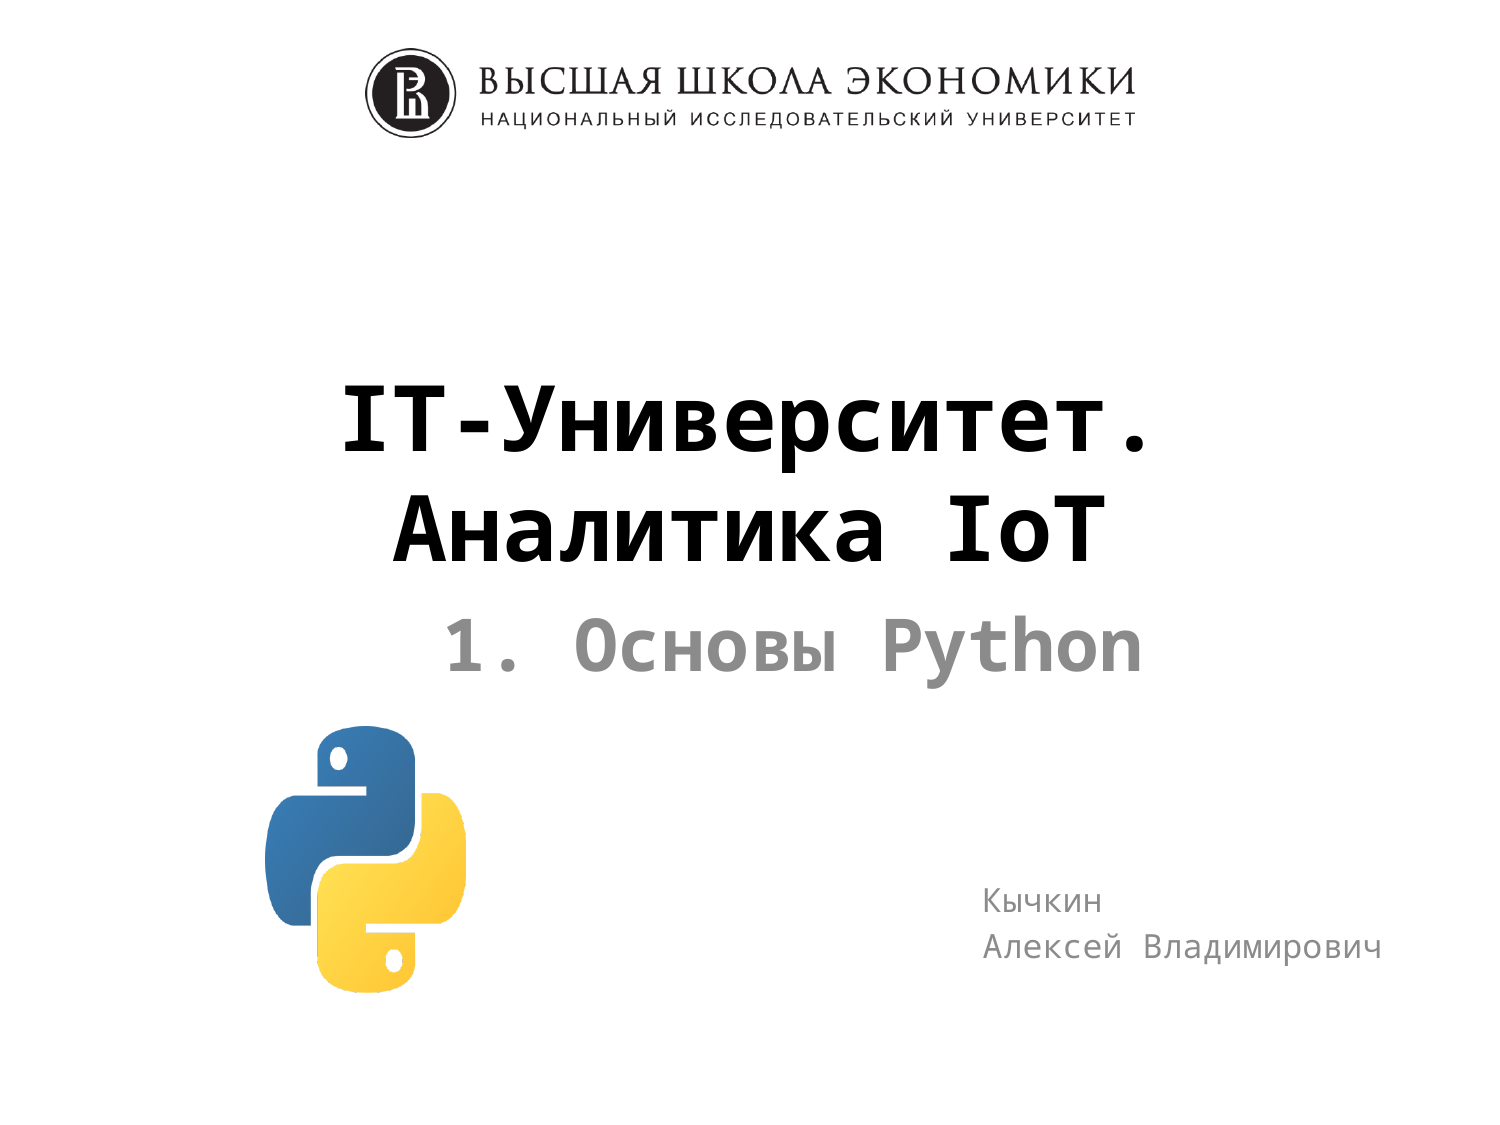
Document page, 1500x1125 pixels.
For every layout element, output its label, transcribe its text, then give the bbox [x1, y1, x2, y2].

picture [364, 47, 1135, 138]
picture [265, 726, 466, 993]
title IT-Университет. Аналитика IoT [112, 349, 1388, 591]
subtitle 1. Основы Python Кычкин Алексей Владимирович [187, 590, 1398, 1034]
